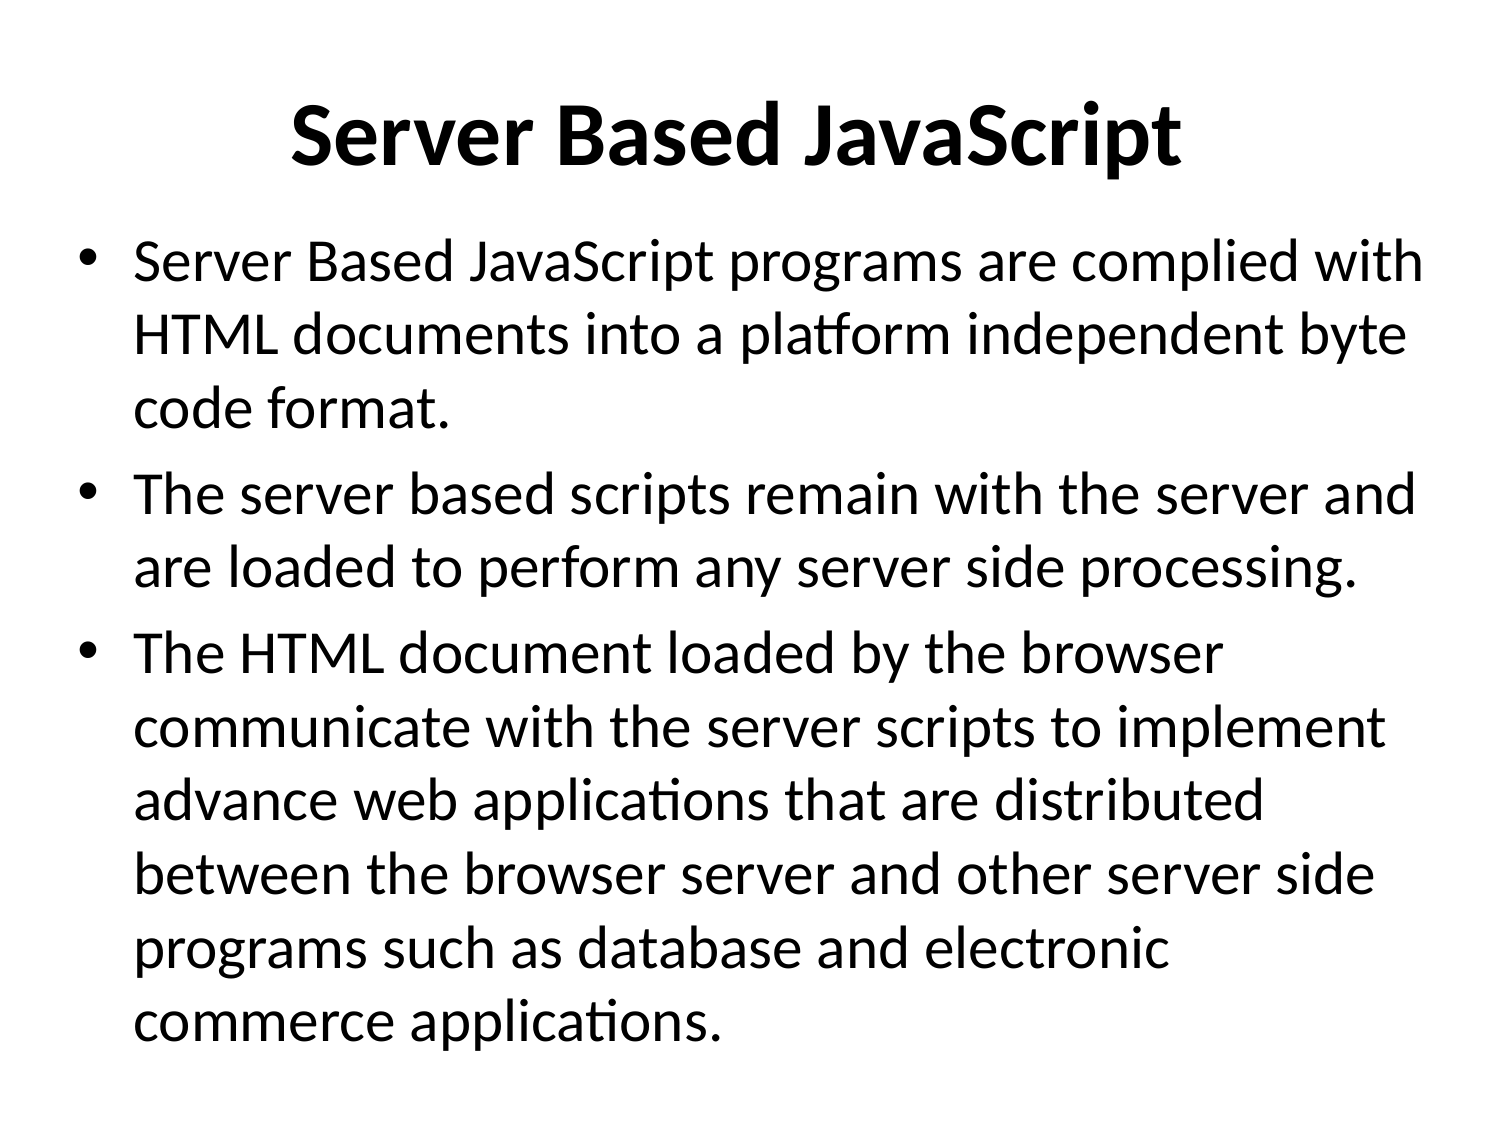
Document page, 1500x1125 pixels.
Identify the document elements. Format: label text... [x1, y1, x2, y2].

title Server Based JavaScript [75, 45, 1400, 212]
list Server Based JavaScript programs are complied with HTML documents into a platform independent byte code format. The server based scripts remain with the server and are loaded to perform any server side processing. The HTML document loaded by the browser communicate with the server scripts to implement advance web applications that are distributed between the browser server and other server side programs such as database and electronic commerce applications. [62, 212, 1450, 1075]
